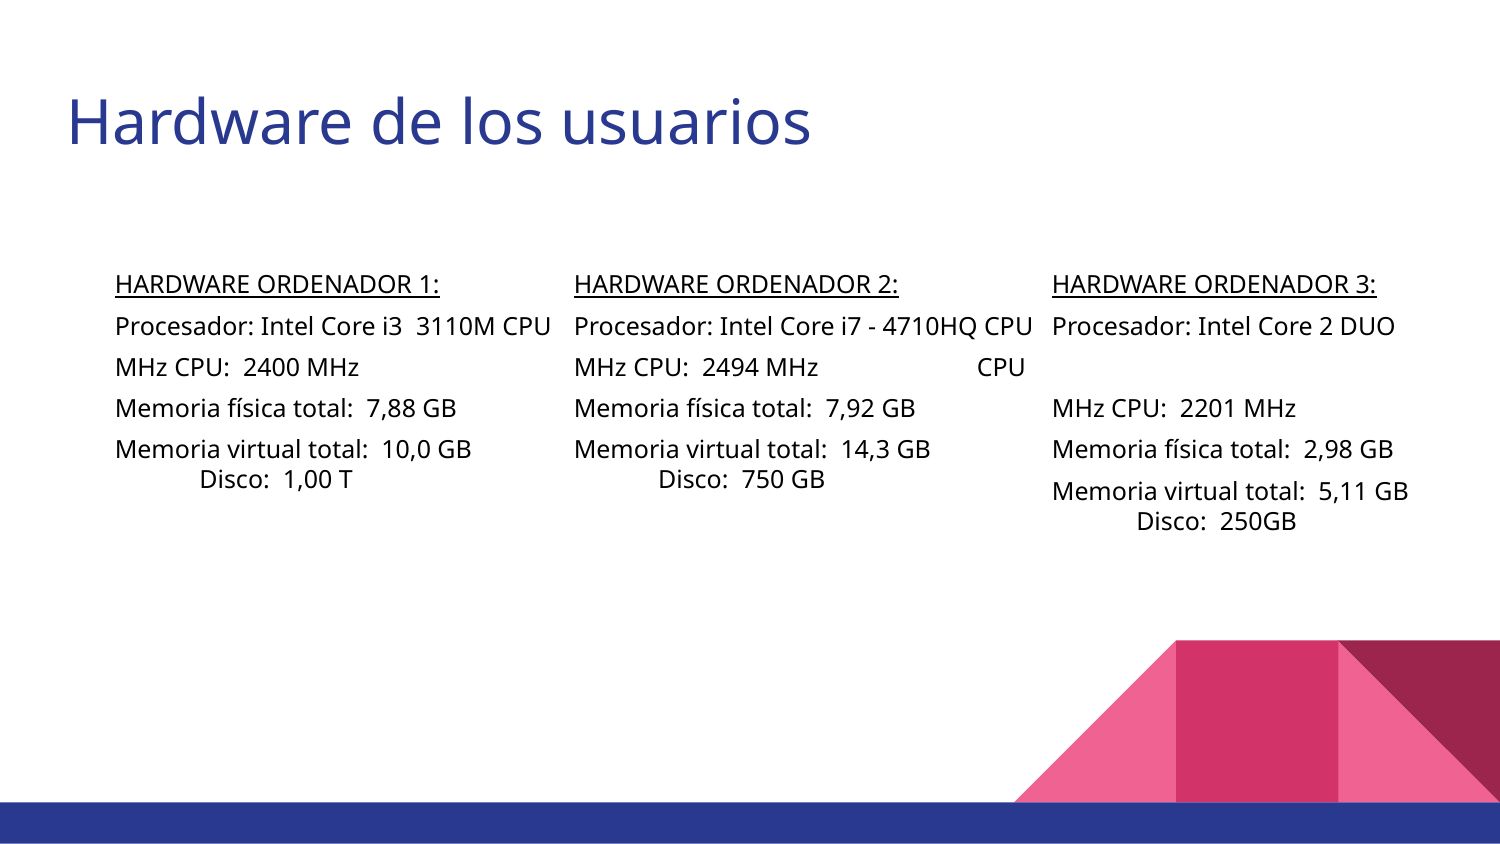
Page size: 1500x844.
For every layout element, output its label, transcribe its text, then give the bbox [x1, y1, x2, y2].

list HARDWARE ORDENADOR 1: Procesador: Intel Core i3 ­ 3110M CPU MHz CPU: 2400 MHz Memoria física total: 7,88 GB Memoria virtual total: 10,0 GB Disco: 1,00 T [24, 242, 483, 550]
text_box HARDWARE ORDENADOR 3: Procesador: Intel Core 2 DUO CPU MHz CPU: 2201 MHz Memoria física total: 2,98 GB Memoria virtual total: 5,11 GB Disco: 250GB [961, 242, 1463, 550]
text_box HARDWARE ORDENADOR 2: Procesador: Intel Core i7 - 4710HQ CPU MHz CPU: 2494 MHz Memoria física total: 7,92 GB Memoria virtual total: 14,3 GB Disco: 750 GB [483, 242, 1067, 569]
title Hardware de los usuarios [51, 67, 1449, 167]
